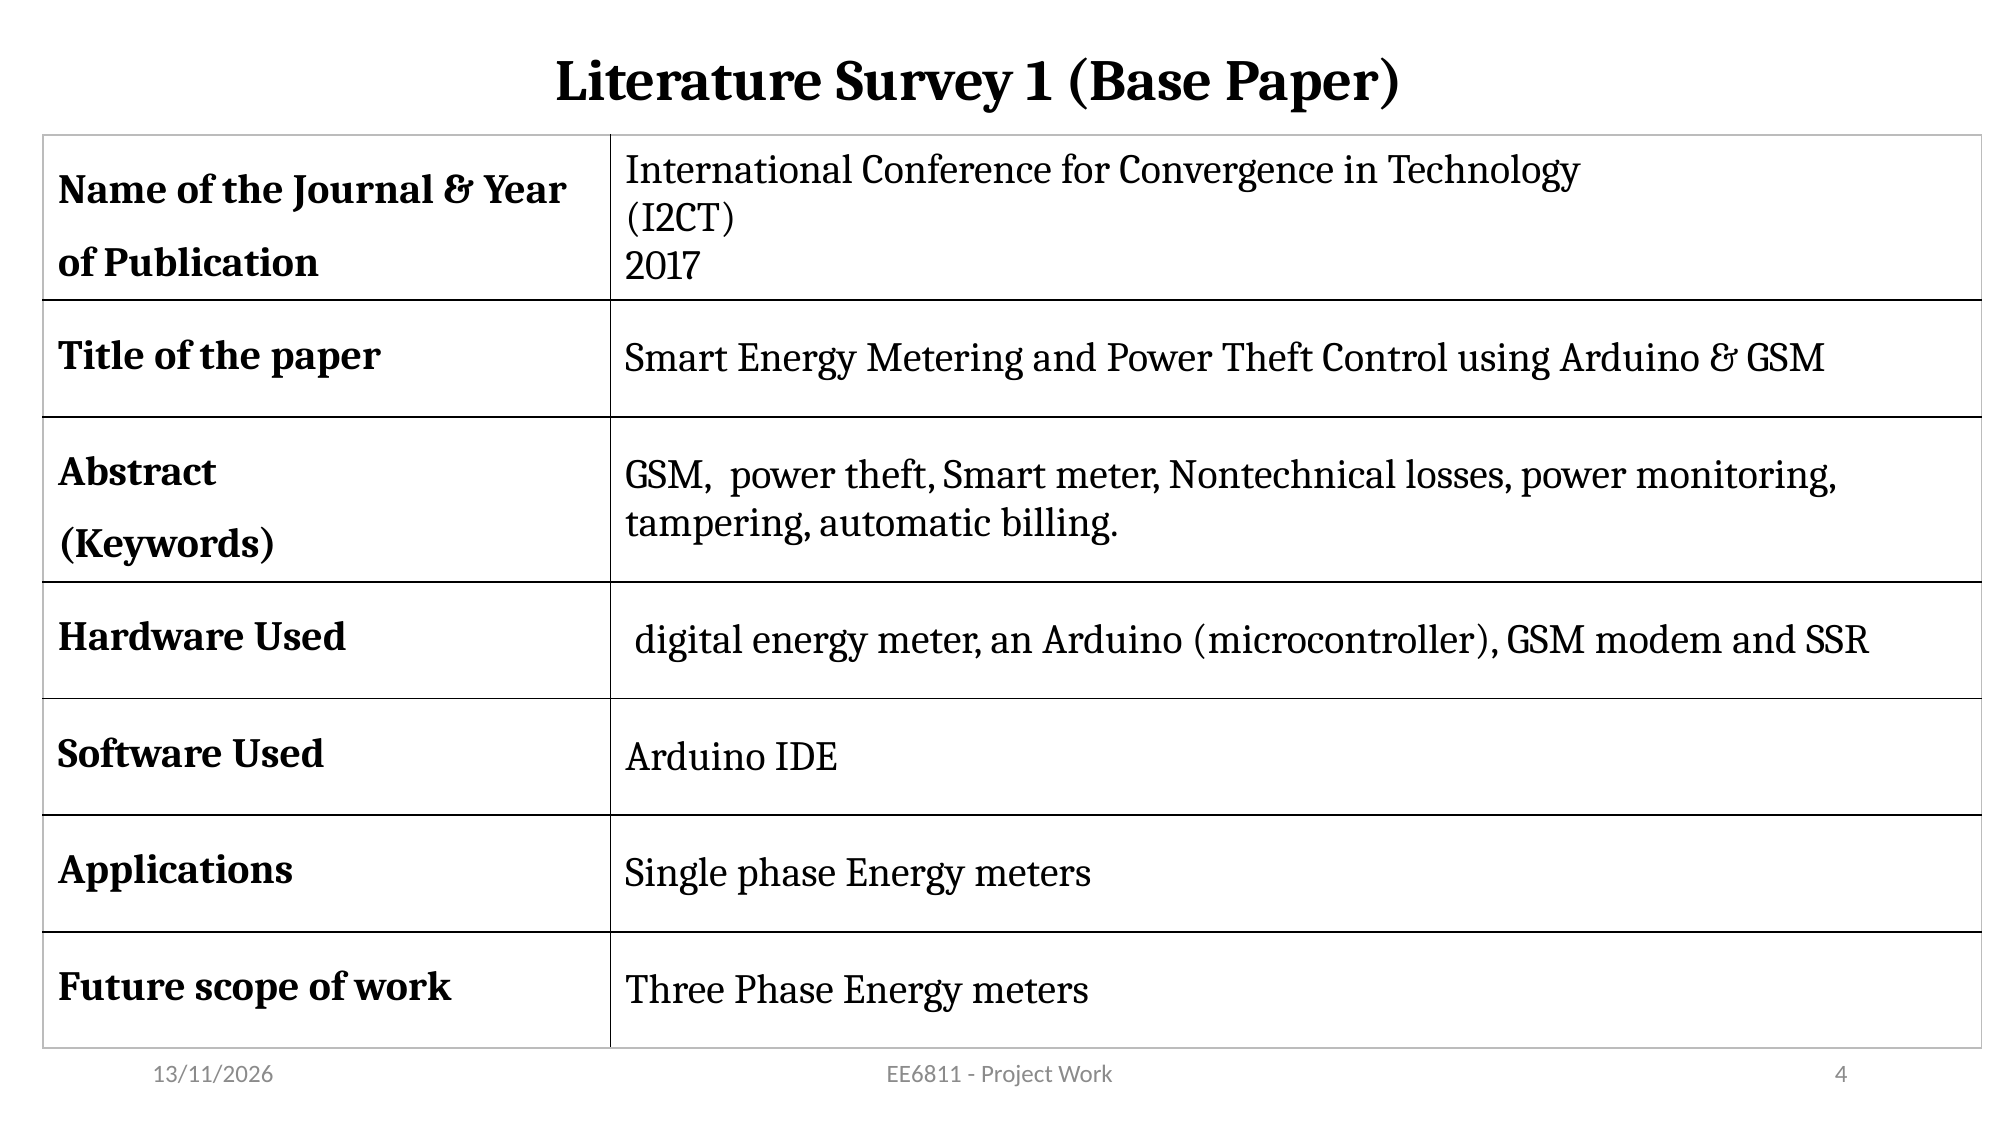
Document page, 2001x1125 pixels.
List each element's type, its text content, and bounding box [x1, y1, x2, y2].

table_cell GSM, power theft, Smart meter, Nontechnical losses, power monitoring, tampering, automatic billing. [611, 418, 1981, 581]
table_cell Hardware Used [44, 583, 610, 698]
text_box Literature Survey 1 (Base Paper) [509, 34, 1449, 120]
table_cell Single phase Energy meters [611, 816, 1981, 931]
table_cell Software Used [44, 699, 610, 814]
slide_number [137, 1042, 588, 1103]
table_cell digital energy meter, an Arduino (microcontroller), GSM modem and SSR [611, 583, 1981, 698]
table_header Name of the Journal & Year of Publication [44, 136, 610, 299]
footer EE6811 - Project Work [662, 1042, 1338, 1103]
table_cell Future scope of work [44, 933, 610, 1047]
table_header International Conference for Convergence in Technology (I2CT) 2017 [611, 136, 1981, 299]
slide_number 4 [1412, 1042, 1863, 1103]
table_cell Three Phase Energy meters [611, 933, 1981, 1047]
table_cell Abstract (Keywords) [44, 418, 610, 581]
table_cell Applications [44, 816, 610, 931]
table_cell Smart Energy Metering and Power Theft Control using Arduino & GSM [611, 301, 1981, 416]
table_cell Arduino IDE [611, 699, 1981, 814]
table_cell Title of the paper [44, 301, 610, 416]
